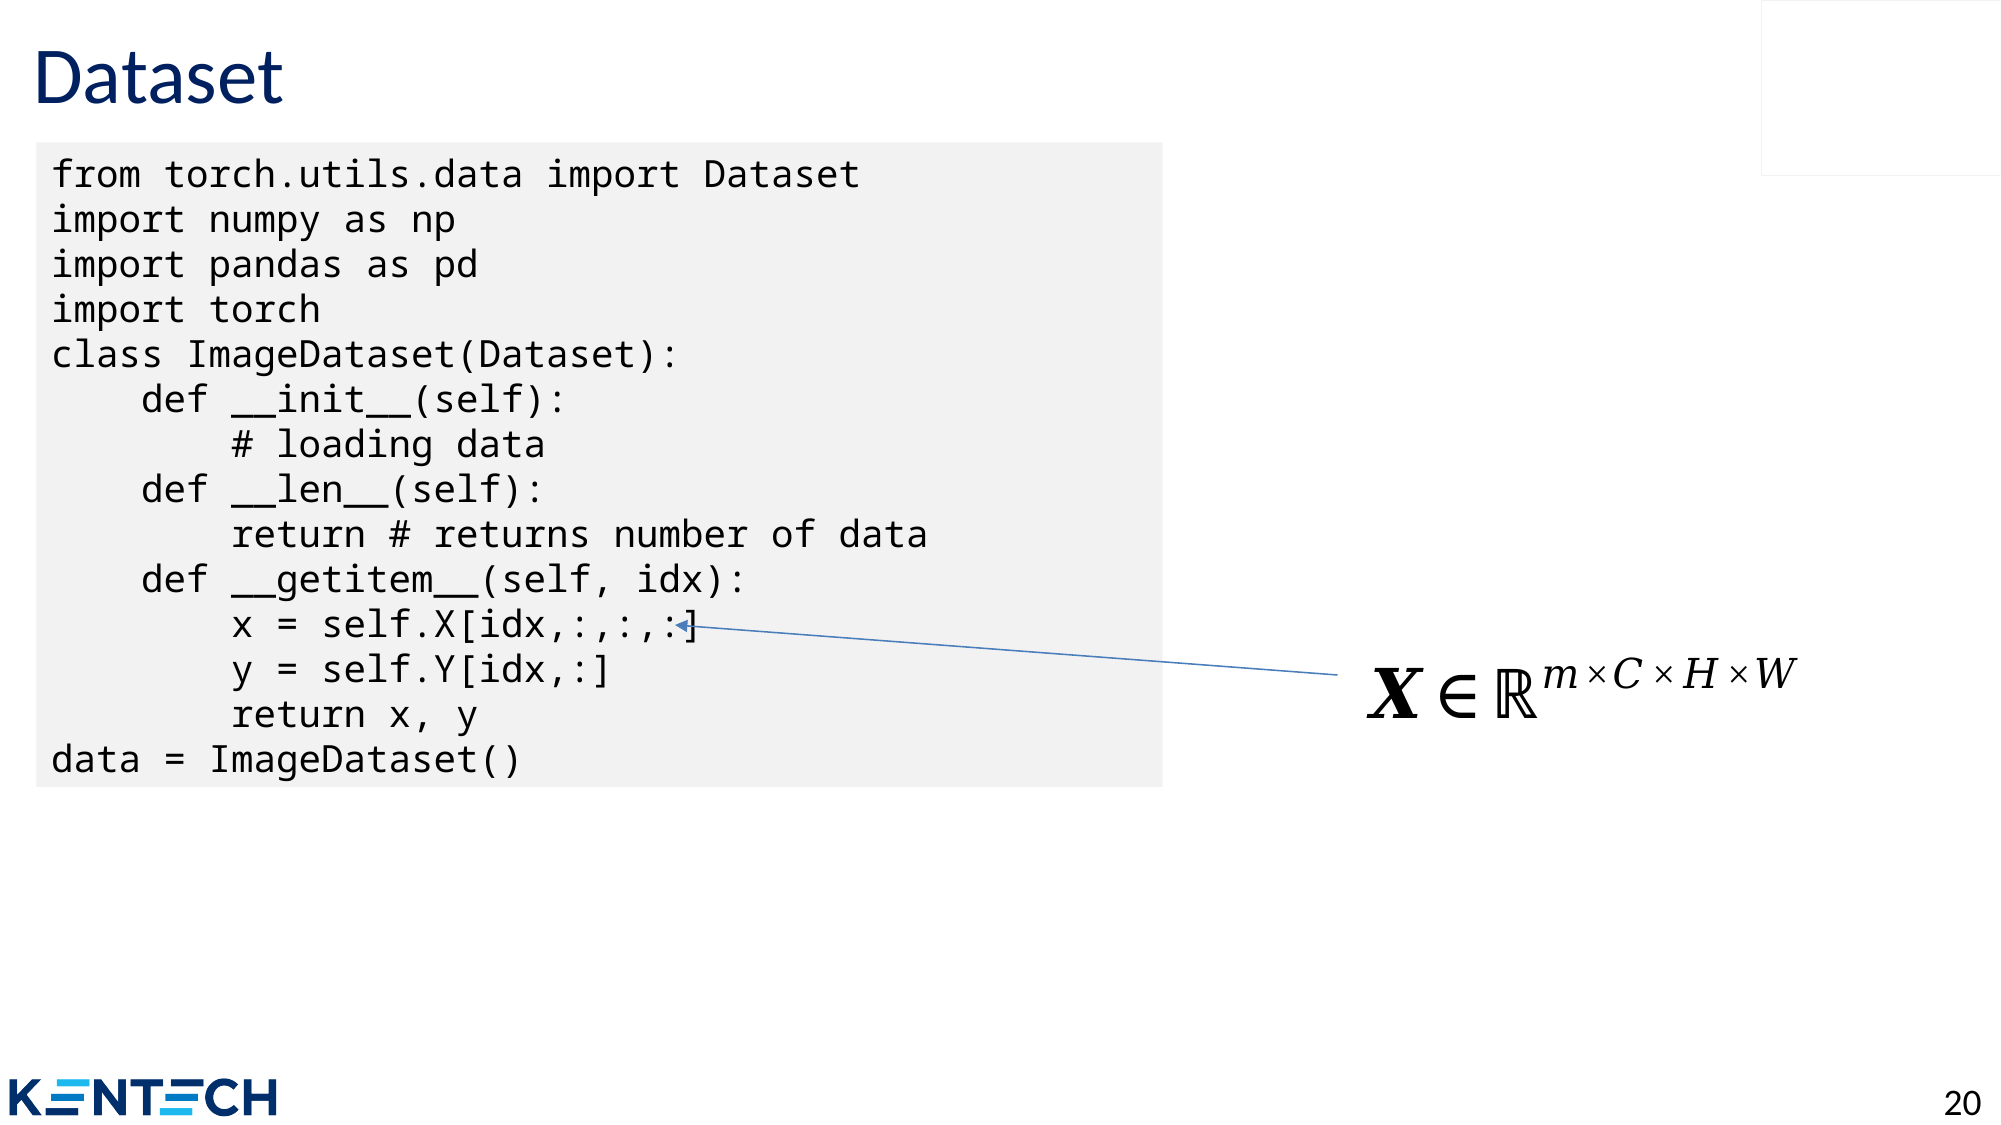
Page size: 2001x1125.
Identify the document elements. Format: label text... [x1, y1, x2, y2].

picture [7, 1075, 283, 1119]
title Dataset [18, 14, 1563, 128]
slide_number 20 [1925, 1075, 2000, 1125]
text_box from torch.utils.data import Dataset import numpy as np import pandas as pd import torch class ImageDataset(Dataset): def __init__(self): # loading data def __len__(self): return # returns number of data def __getitem__(self, idx): x = self.X[idx,:,:,:] y = self.Y[idx,:] return x, y data = ImageDataset() [34, 140, 1165, 789]
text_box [674, 624, 1338, 676]
